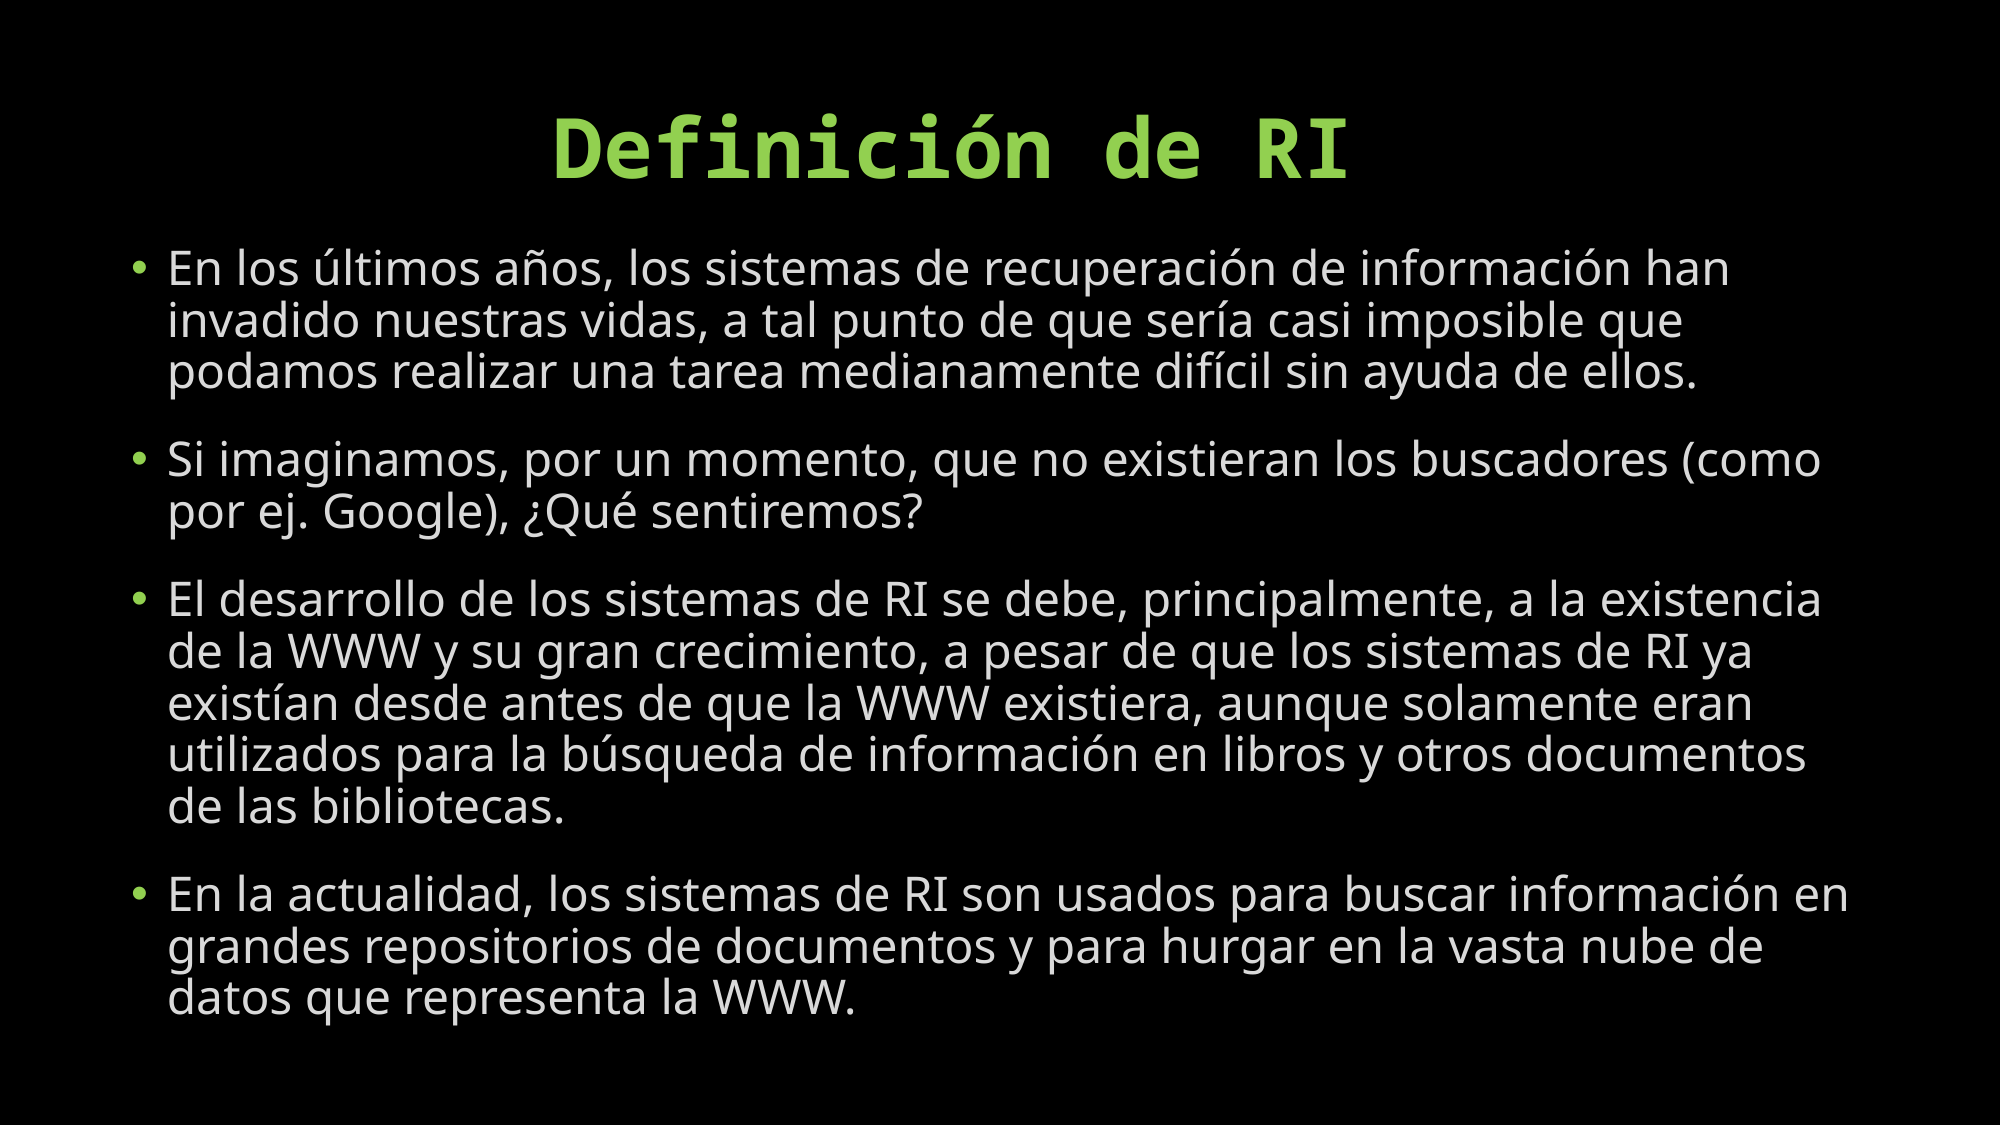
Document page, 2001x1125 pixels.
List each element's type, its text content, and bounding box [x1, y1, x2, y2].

title Definición de RI [229, 89, 1678, 205]
list En los últimos años, los sistemas de recuperación de información han invadido nuestras vidas, a tal punto de que sería casi imposible que podamos realizar una tarea medianamente difícil sin ayuda de ellos. Si imaginamos, por un momento, que no existieran los buscadores (como por ej. Google), ¿Qué sentiremos? El desarrollo de los sistemas de RI se debe, principalmente, a la existencia de la WWW y su gran crecimiento, a pesar de que los sistemas de RI ya existían desde antes de que la WWW existiera, aunque solamente eran utilizados para la búsqueda de información en libros y otros documentos de las bibliotecas. En la actualidad, los sistemas de RI son usados para buscar información en grandes repositorios de documentos y para hurgar en la vasta nube de datos que representa la WWW. [115, 236, 1890, 1036]
